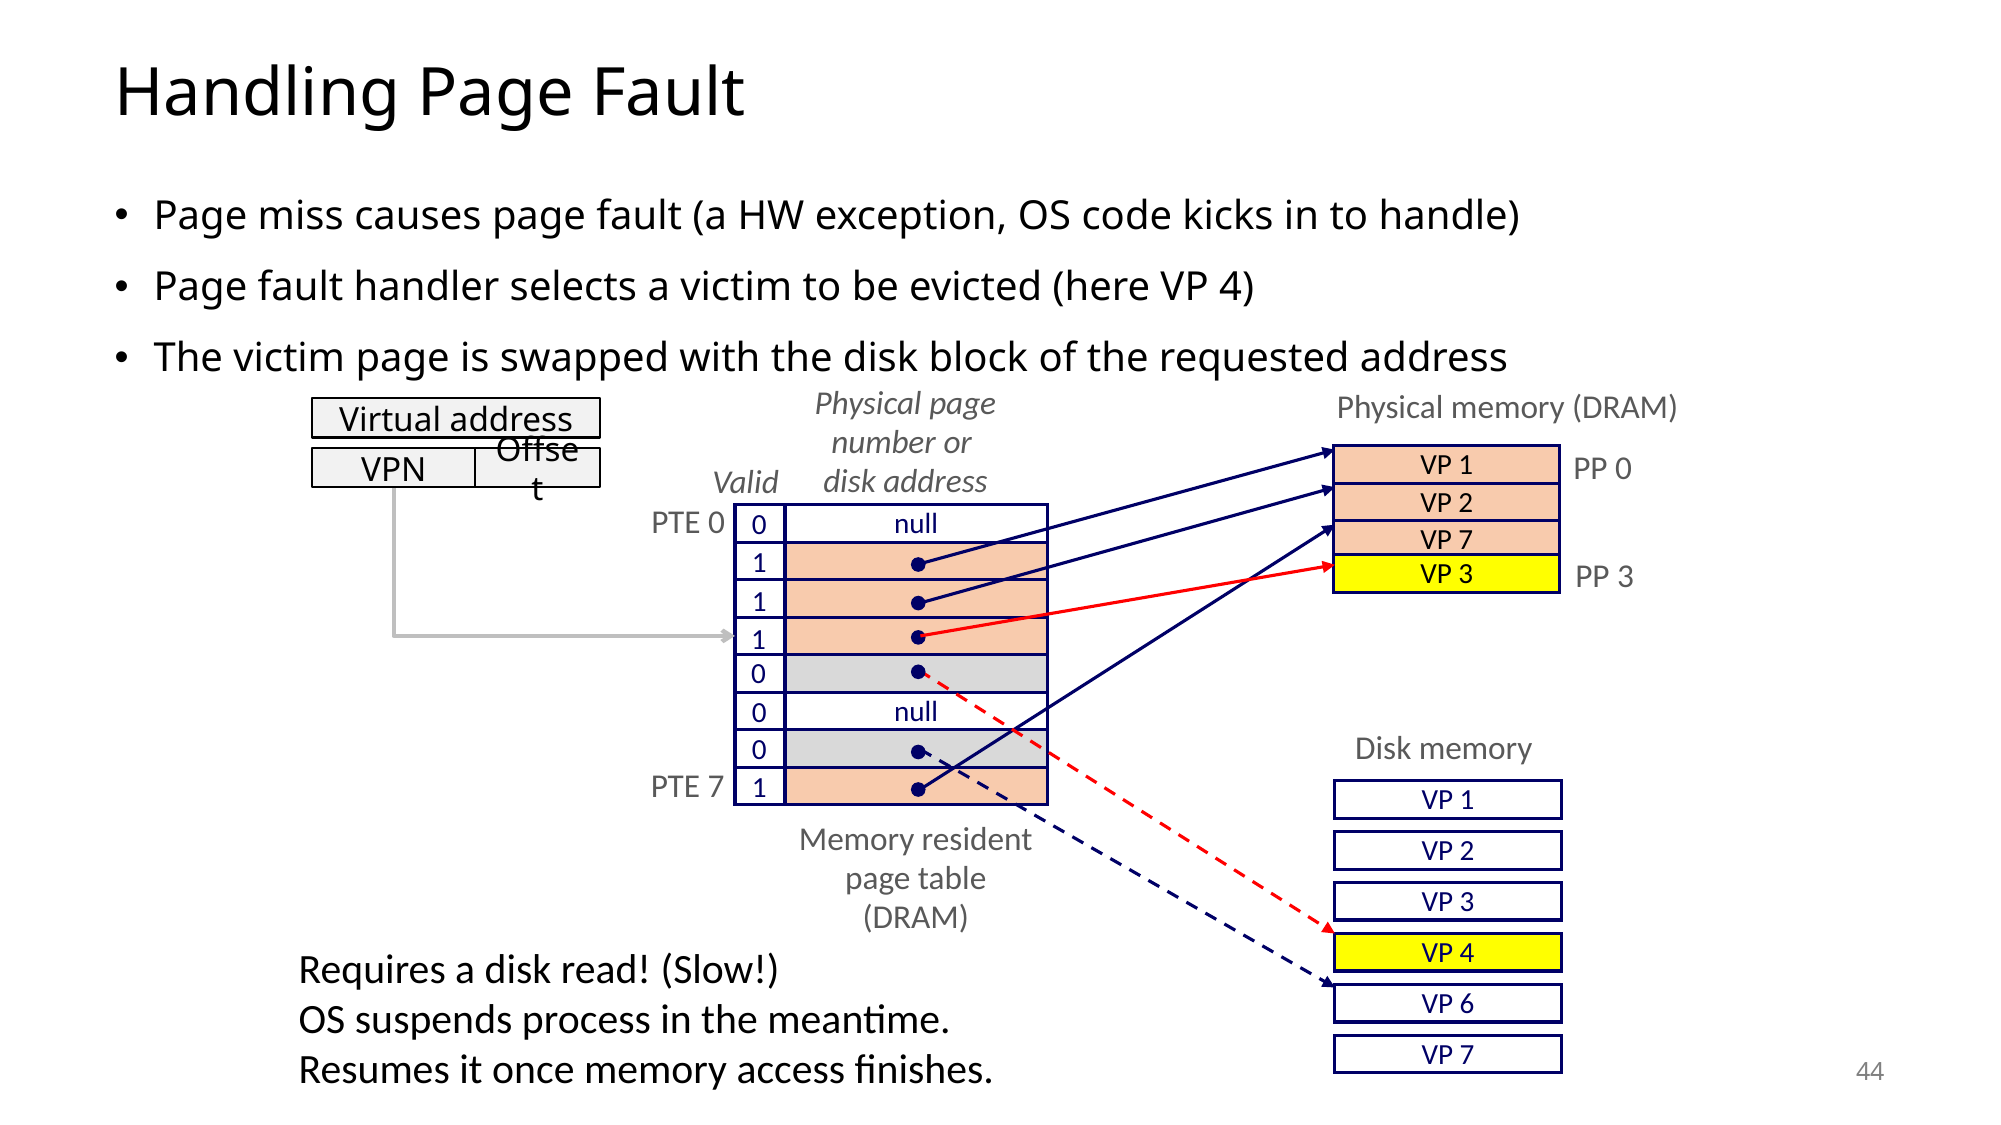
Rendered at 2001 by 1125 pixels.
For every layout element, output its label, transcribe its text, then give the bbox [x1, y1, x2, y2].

text_box [781, 654, 785, 693]
text_box 0 [736, 648, 781, 698]
text_box 1 [740, 775, 782, 813]
title Handling Page Fault [99, 37, 1900, 150]
text_box [911, 745, 925, 759]
text_box VP 2 [1334, 831, 1562, 870]
text_box PTE 7 [635, 758, 740, 814]
text_box [911, 631, 925, 644]
text_box [1316, 975, 1334, 988]
text_box PTE 0 [639, 494, 740, 549]
text_box [785, 654, 1048, 693]
text_box VP 3 [1333, 554, 1560, 593]
text_box PP 0 [1558, 440, 1647, 495]
text_box [785, 617, 1048, 654]
text_box [785, 767, 1048, 805]
text_box [911, 596, 925, 610]
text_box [490, 391, 639, 733]
text_box Disk memory [1340, 720, 1548, 776]
text_box null [785, 504, 1048, 542]
text_box VP 7 [1333, 521, 1560, 554]
slide_number 44 [1749, 1042, 1900, 1103]
text_box [911, 783, 925, 796]
text_box VP 7 [1334, 1035, 1562, 1073]
text_box [911, 665, 925, 679]
text_box [785, 579, 1048, 617]
text_box [920, 560, 1335, 637]
text_box [925, 484, 1333, 602]
text_box VPN [312, 447, 474, 488]
text_box [925, 446, 1333, 563]
text_box PP 3 [1560, 548, 1650, 603]
text_box 1 [737, 537, 782, 576]
text_box [785, 542, 1048, 579]
text_box [781, 617, 785, 654]
text_box Physical page number or disk address [799, 375, 1012, 508]
text_box Virtual address [312, 397, 490, 438]
text_box Valid [697, 454, 810, 509]
text_box Requires a disk read! (Slow!) OS suspends process in the meantime. Resumes it once memory access finishes. [283, 933, 1010, 1099]
text_box 0 [737, 724, 782, 775]
text_box Memory resident page table (DRAM) [783, 811, 1048, 944]
list Page miss causes page fault (a HW exception, OS code kicks in to handle) Page fault handler selects a victim to be evicted (here VP 4) The victim page is swapped with the disk block of the requested address [99, 187, 1900, 389]
text_box VP 1 [1334, 780, 1562, 819]
text_box [1249, 524, 1335, 579]
text_box null [785, 693, 1048, 730]
text_box VP 6 [1334, 984, 1562, 1022]
text_box [958, 730, 1048, 767]
text_box Physical memory (DRAM) [1283, 379, 1732, 435]
text_box [911, 558, 925, 571]
text_box 0 [740, 499, 782, 537]
text_box VP 4 [1334, 933, 1562, 971]
text_box 0 [737, 687, 782, 724]
text_box [785, 730, 1011, 767]
text_box VP 3 [1334, 882, 1562, 921]
text_box VP 1 [1333, 445, 1560, 484]
text_box [1321, 921, 1335, 934]
text_box Offset [474, 447, 490, 488]
text_box VP 2 [1333, 484, 1560, 521]
text_box 1 [737, 576, 782, 626]
text_box 1 [736, 614, 781, 648]
